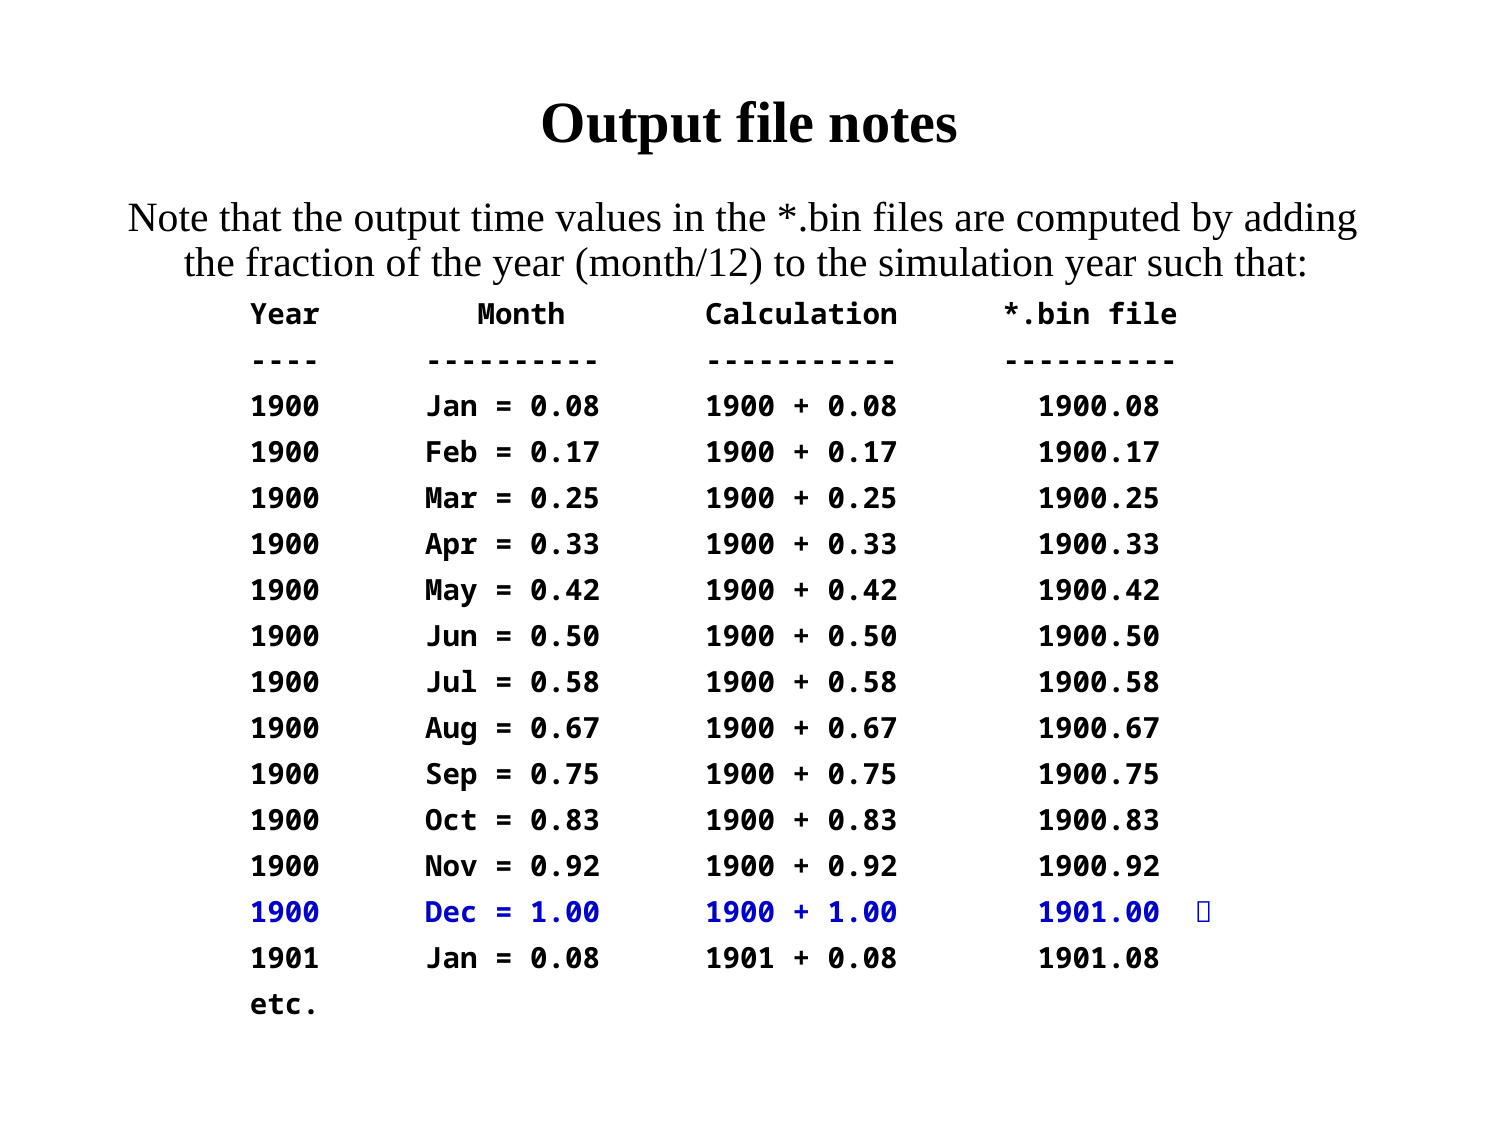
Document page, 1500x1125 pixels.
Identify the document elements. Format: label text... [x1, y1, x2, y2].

list Note that the output time values in the *.bin files are computed by adding the fraction of the year (month/12) to the simulation year such that: Year Month Calculation *.bin file ---- ---------- ----------- ---------- 1900 Jan = 0.08 1900 + 0.08 1900.08 1900 Feb = 0.17 1900 + 0.17 1900.17 1900 Mar = 0.25 1900 + 0.25 1900.25 1900 Apr = 0.33 1900 + 0.33 1900.33 1900 May = 0.42 1900 + 0.42 1900.42 1900 Jun = 0.50 1900 + 0.50 1900.50 1900 Jul = 0.58 1900 + 0.58 1900.58 1900 Aug = 0.67 1900 + 0.67 1900.67 1900 Sep = 0.75 1900 + 0.75 1900.75 1900 Oct = 0.83 1900 + 0.83 1900.83 1900 Nov = 0.92 1900 + 0.92 1900.92 1900 Dec = 1.00 1900 + 1.00 1901.00  1901 Jan = 0.08 1901 + 0.08 1901.08 etc. [112, 187, 1388, 1100]
title Output file notes [112, 62, 1388, 175]
